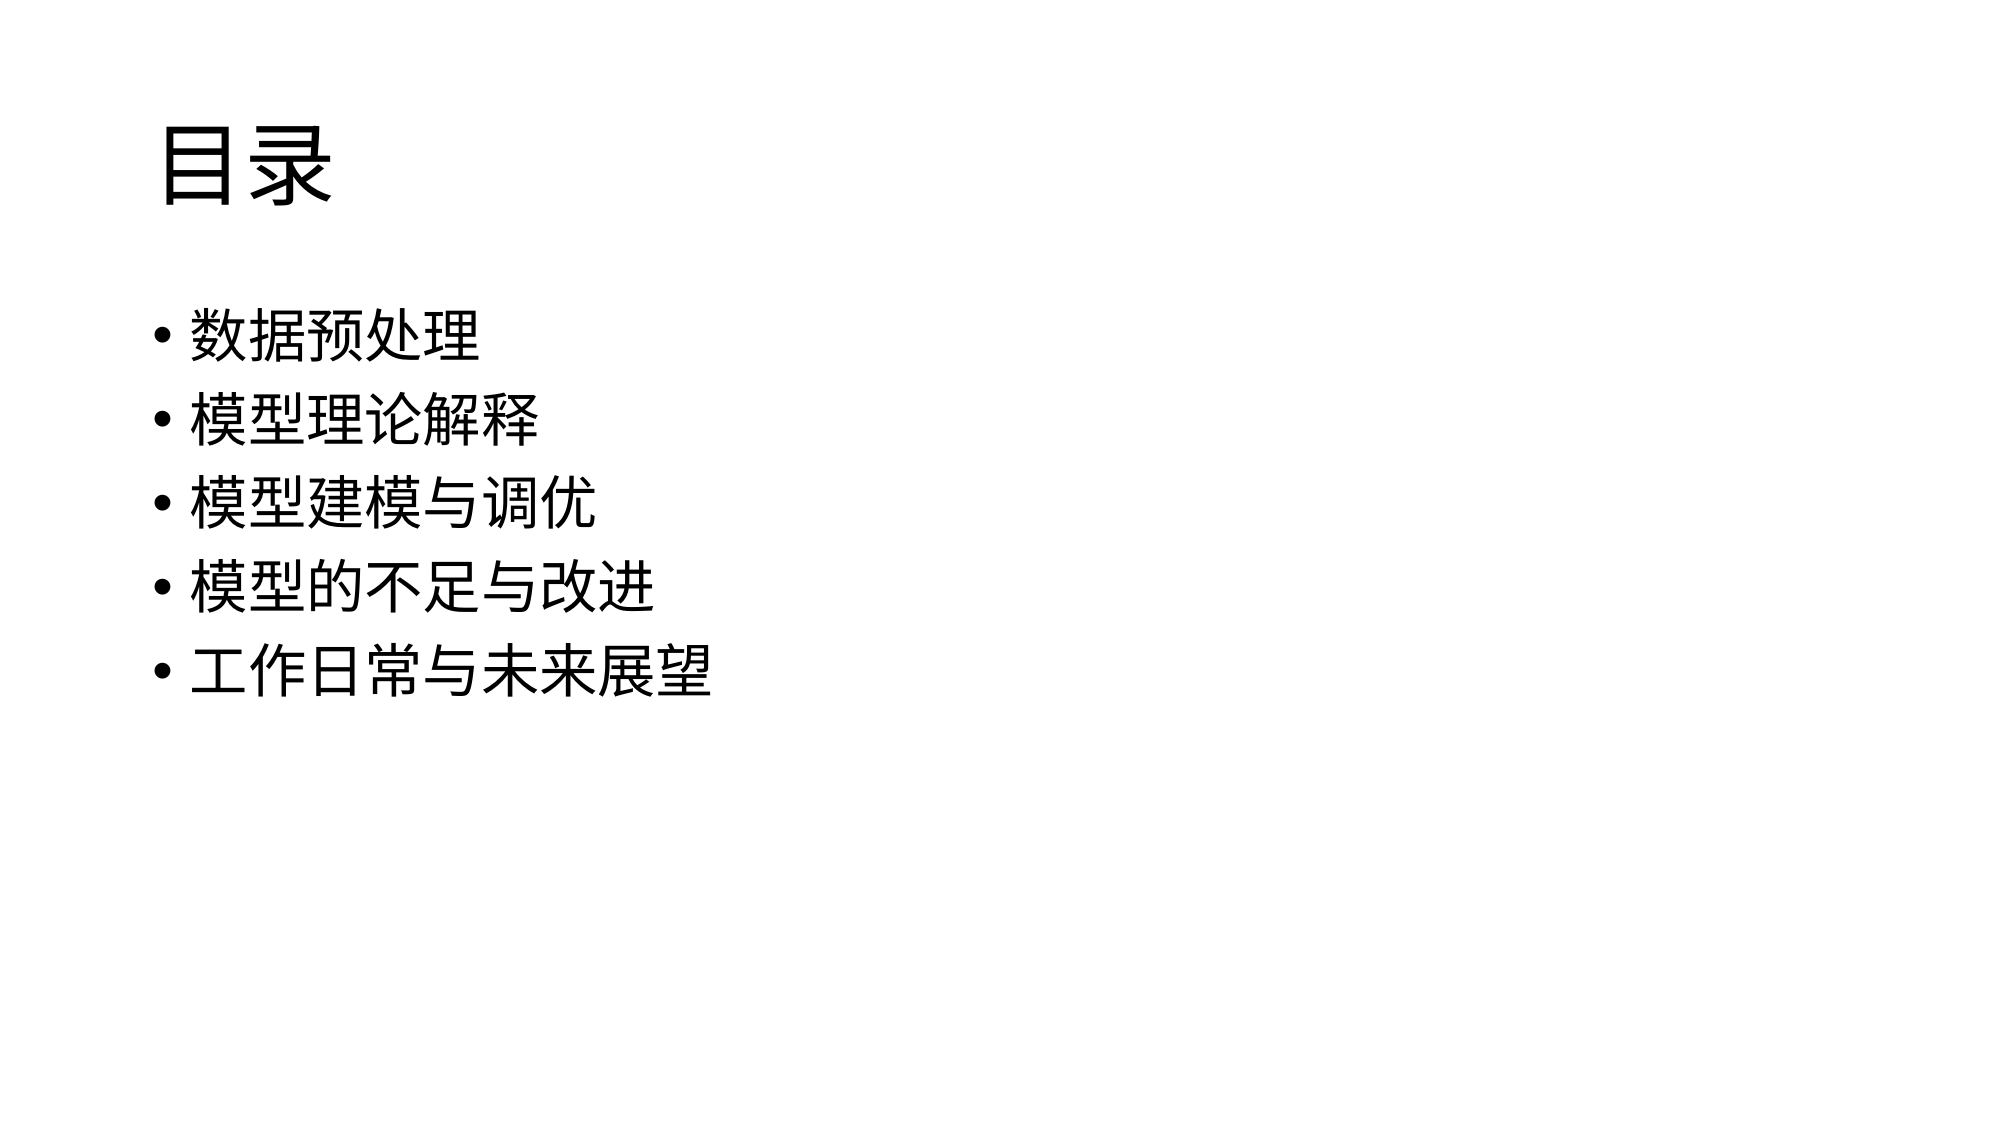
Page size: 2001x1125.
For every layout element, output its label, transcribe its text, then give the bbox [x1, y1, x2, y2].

title 目录 [137, 59, 1863, 278]
list 数据预处理 模型理论解释 模型建模与调优 模型的不足与改进 工作日常与未来展望 [137, 299, 1863, 1014]
